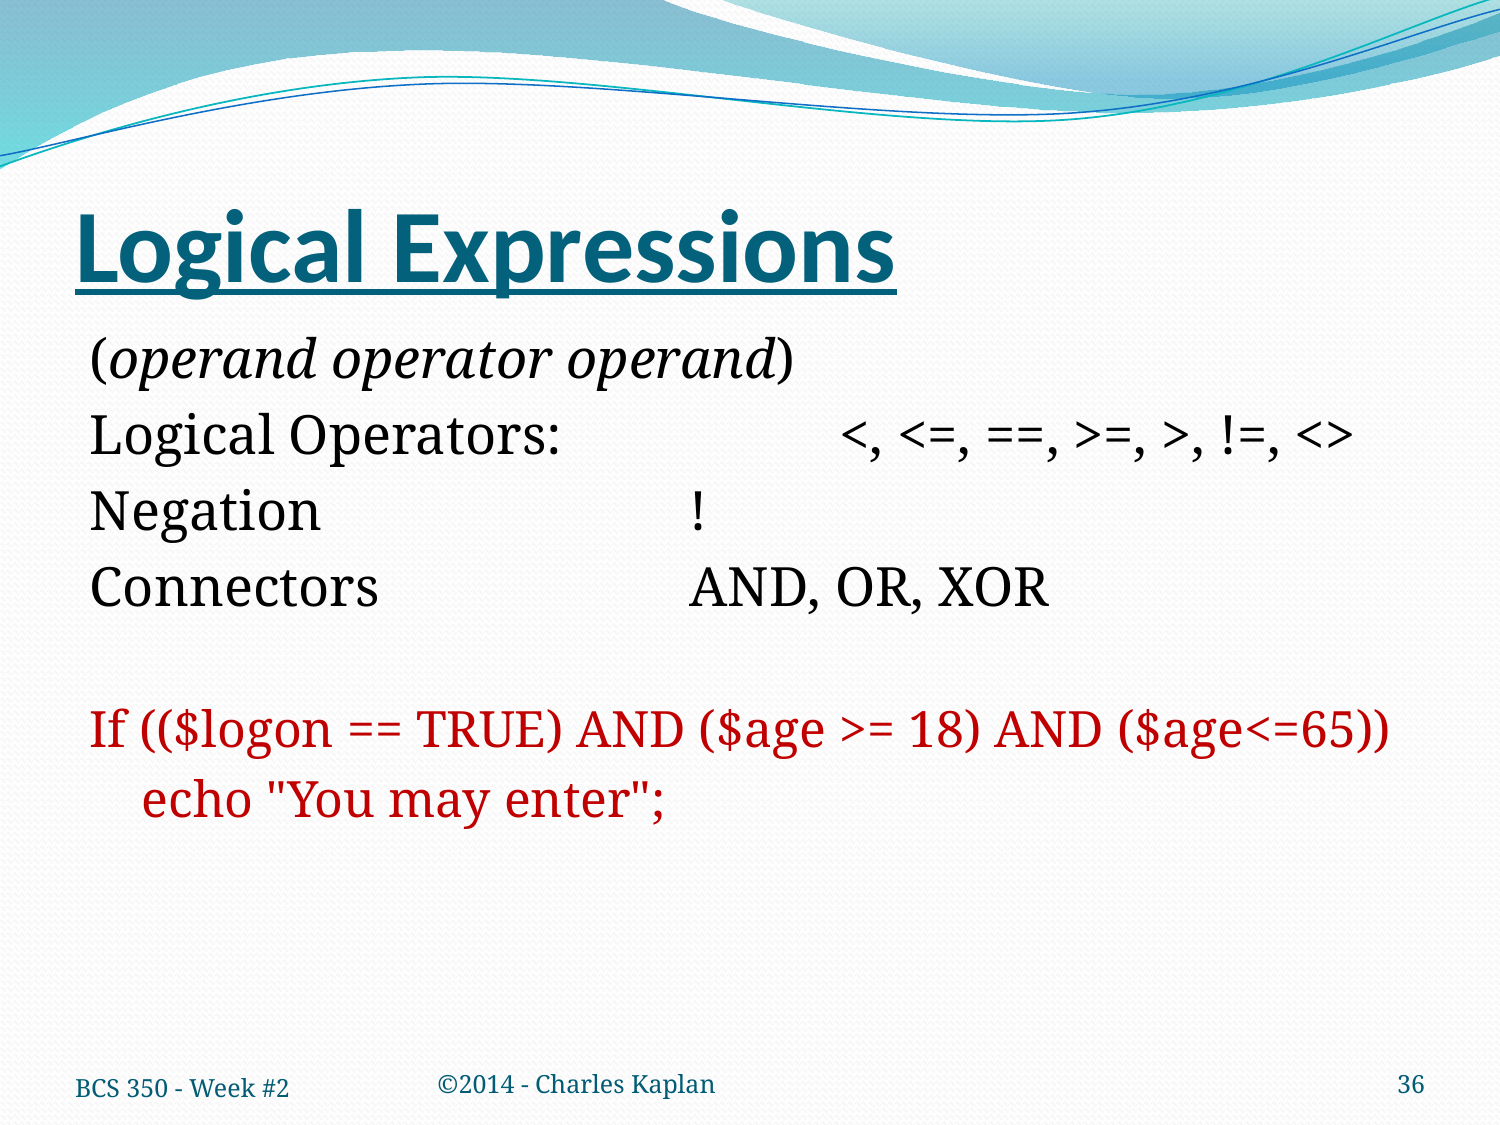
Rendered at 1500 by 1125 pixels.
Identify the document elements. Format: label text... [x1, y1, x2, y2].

footer ©2014 - Charles Kaplan [437, 1042, 988, 1103]
list (operand operator operand) Logical Operators: <, <=, ==, >=, >, !=, <> Negation ! Connectors AND, OR, XOR If (($logon == TRUE) AND ($age >= 18) AND ($age<=65)) echo "You may enter"; [75, 317, 1425, 1038]
slide_number 36 [1299, 1042, 1425, 1103]
slide_number BCS 350 - Week #2 [75, 1042, 425, 1103]
title Logical Expressions [75, 115, 1425, 303]
